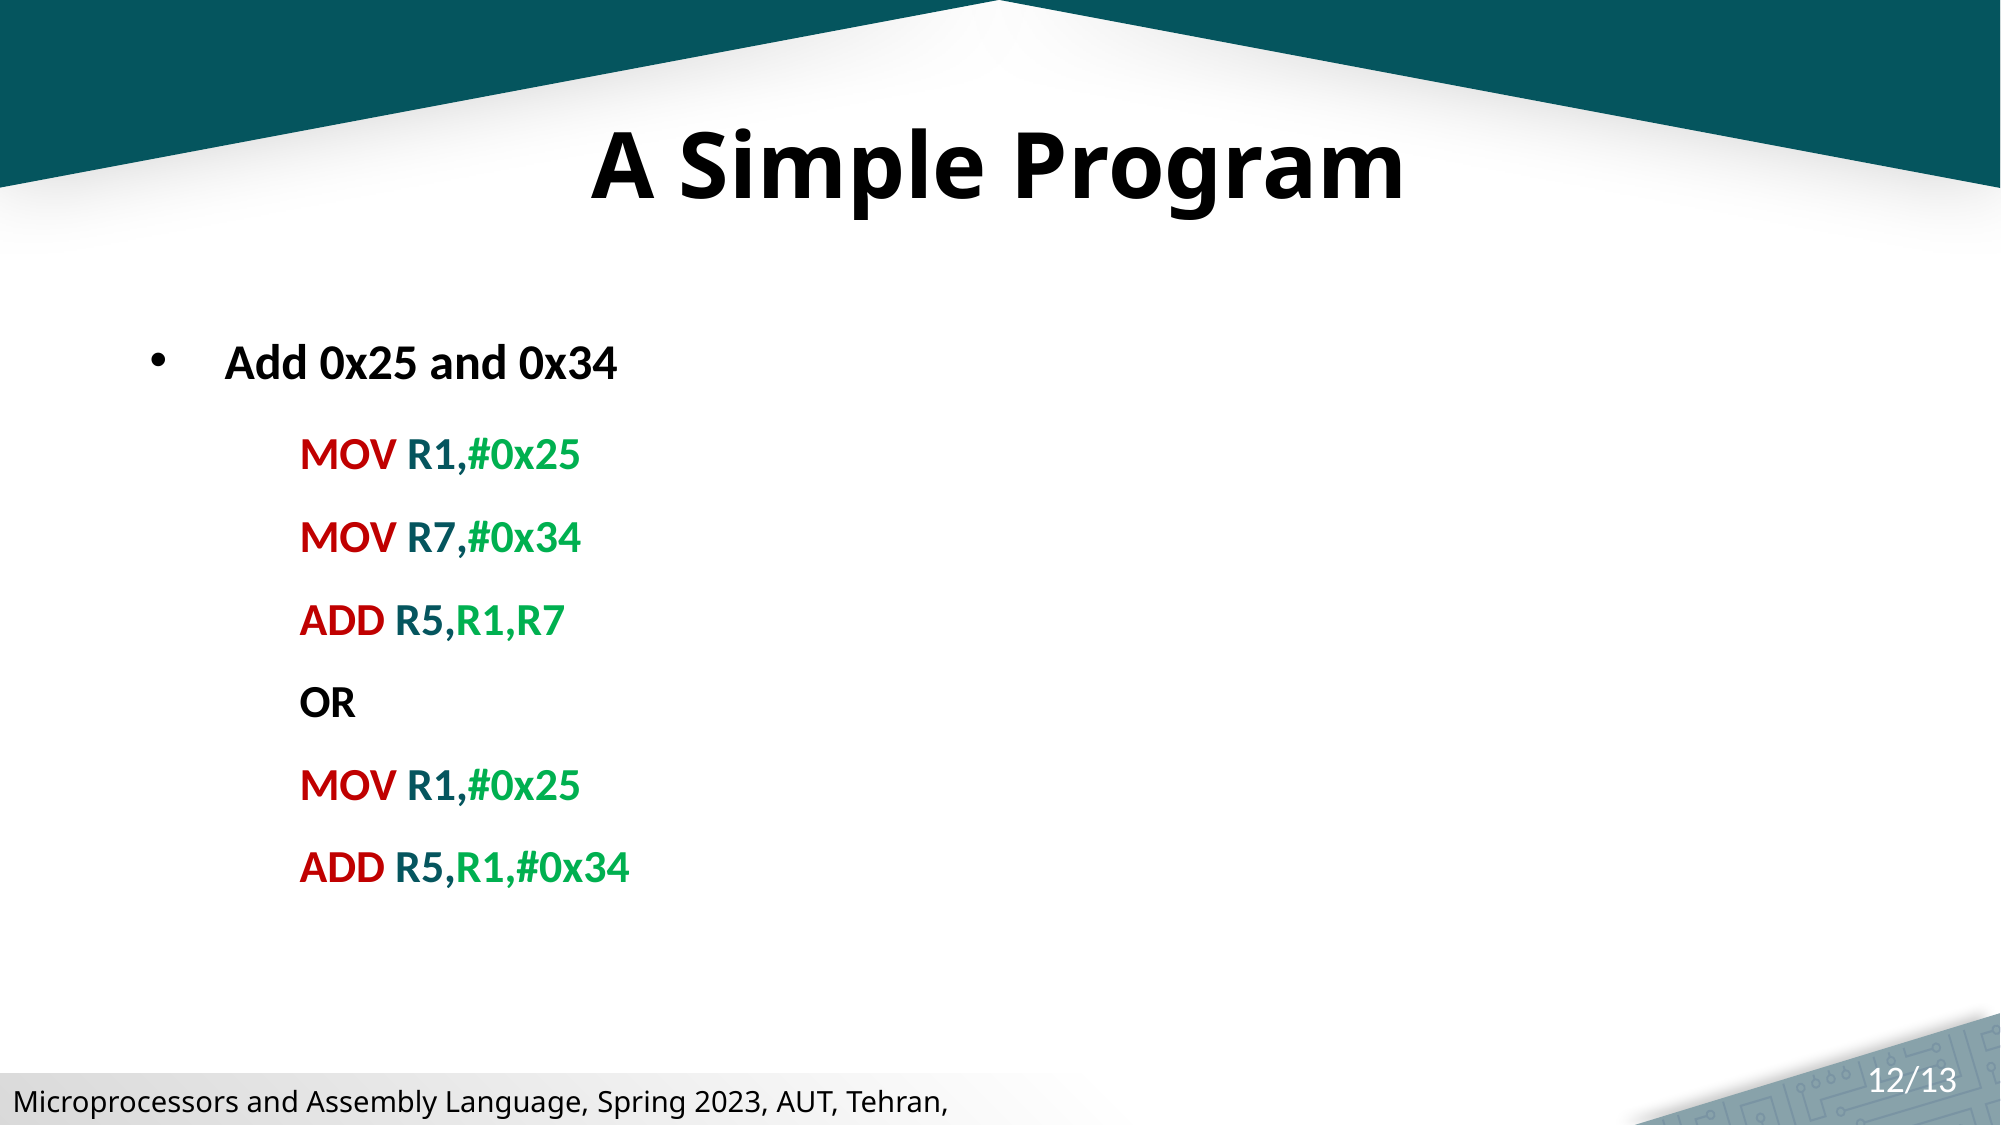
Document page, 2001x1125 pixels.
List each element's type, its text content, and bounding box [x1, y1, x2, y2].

text_box Add 0x25 and 0x34 MOV R1,#0x25 MOV R7,#0x34 ADD R5,R1,R7 OR MOV R1,#0x25 ADD R5,R1,#0x34 [134, 292, 1523, 1079]
slide_number 12/13 [1522, 1047, 1973, 1108]
title A Simple Program [137, 59, 1863, 278]
